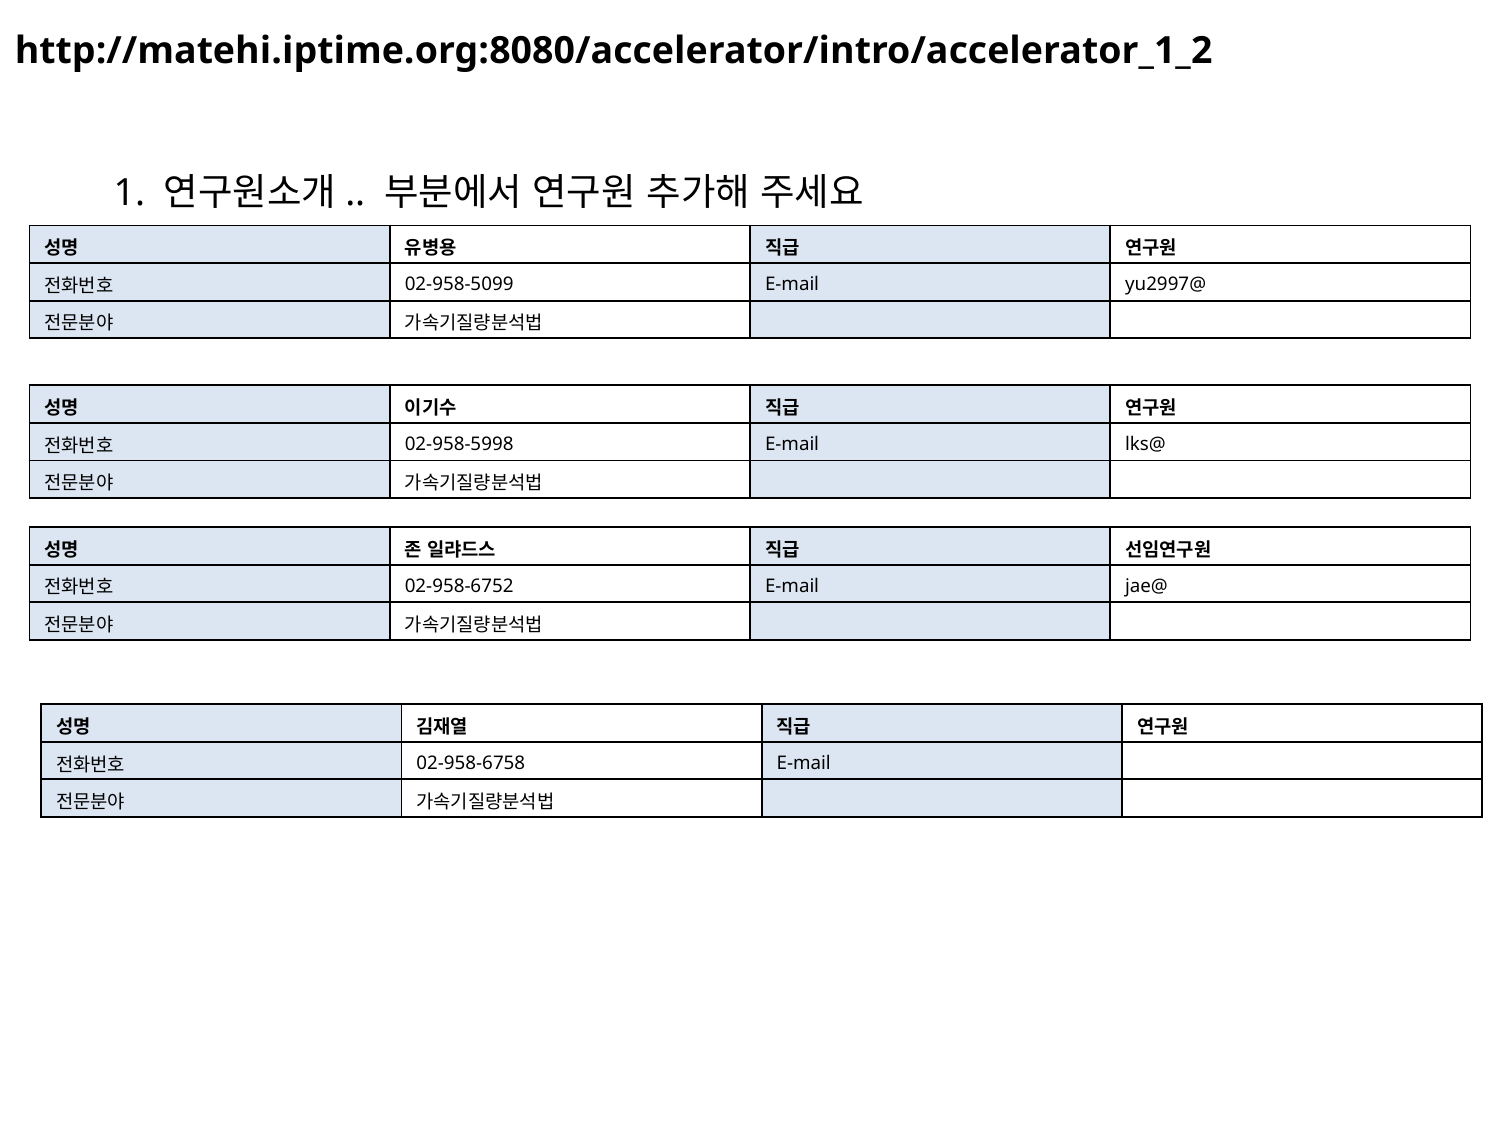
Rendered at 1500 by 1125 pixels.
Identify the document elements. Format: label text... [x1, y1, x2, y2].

table_cell [751, 603, 1109, 639]
table_cell 전문분야 [30, 461, 389, 497]
table_header 연구원 [1111, 386, 1470, 422]
table_cell [1123, 780, 1481, 816]
table_cell E-mail [751, 264, 1109, 300]
table_cell 전문분야 [30, 603, 389, 639]
table_cell yu2997@ [1111, 264, 1470, 300]
table_cell [763, 780, 1121, 816]
table_header 연구원 [1123, 705, 1481, 741]
table_header 성명 [42, 705, 401, 741]
table_cell 가속기질량분석법 [402, 780, 761, 816]
table_header 직급 [751, 386, 1109, 422]
table_cell 02-958-5099 [391, 264, 749, 300]
table_cell 전화번호 [30, 566, 389, 601]
table_cell 전문분야 [42, 780, 401, 816]
table_cell 전화번호 [30, 424, 389, 460]
table_cell E-mail [751, 424, 1109, 460]
table_cell 가속기질량분석법 [391, 461, 749, 497]
table_cell [1111, 603, 1470, 639]
table_cell 02-958-6758 [402, 743, 761, 778]
table_cell [751, 302, 1109, 337]
table_header 김재열 [402, 705, 761, 741]
table_header 성명 [30, 528, 389, 564]
table_header 성명 [30, 226, 389, 262]
table_cell 가속기질량분석법 [391, 302, 749, 337]
table_cell jae@ [1111, 566, 1470, 601]
table_cell lks@ [1111, 424, 1470, 460]
table_cell 02-958-6752 [391, 566, 749, 601]
table_cell 전화번호 [42, 743, 401, 778]
table_header 직급 [751, 528, 1109, 564]
table_cell [1111, 302, 1470, 337]
table_header 이기수 [391, 386, 749, 422]
table_cell E-mail [751, 566, 1109, 601]
table_cell 전화번호 [30, 264, 389, 300]
table_cell [1123, 743, 1481, 778]
table_cell [1111, 461, 1470, 497]
table_header 성명 [30, 386, 389, 422]
table_cell 전문분야 [30, 302, 389, 337]
table_cell 가속기질량분석법 [391, 603, 749, 639]
table_header 직급 [751, 226, 1109, 262]
text_box http://matehi.iptime.org:8080/accelerator/intro/accelerator_1_2 [0, 19, 1376, 79]
table_cell 02-958-5998 [391, 424, 749, 460]
table_cell E-mail [763, 743, 1121, 778]
table_header 유병용 [391, 226, 749, 262]
table_header 선임연구원 [1111, 528, 1470, 564]
table_header 존 일랴드스 [391, 528, 749, 564]
text_box 1. 연구원소개.. 부분에서 연구원 추가해 주세요 [98, 160, 880, 221]
table_cell [751, 461, 1109, 497]
table_header 연구원 [1111, 226, 1470, 262]
table_header 직급 [763, 705, 1121, 741]
